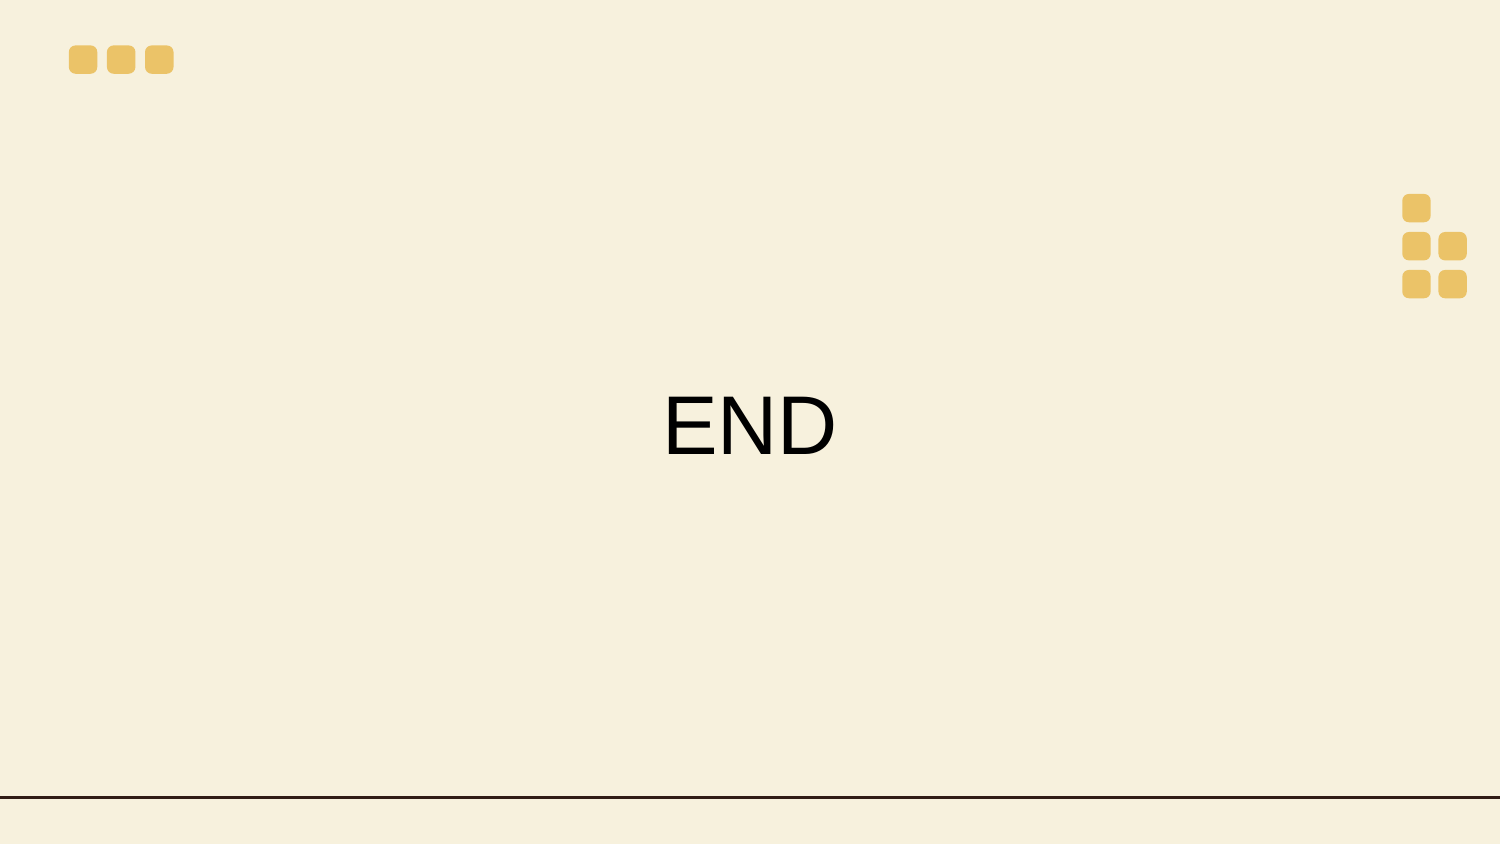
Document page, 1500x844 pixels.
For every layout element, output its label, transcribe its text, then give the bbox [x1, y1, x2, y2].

text_box END [374, 363, 1126, 479]
